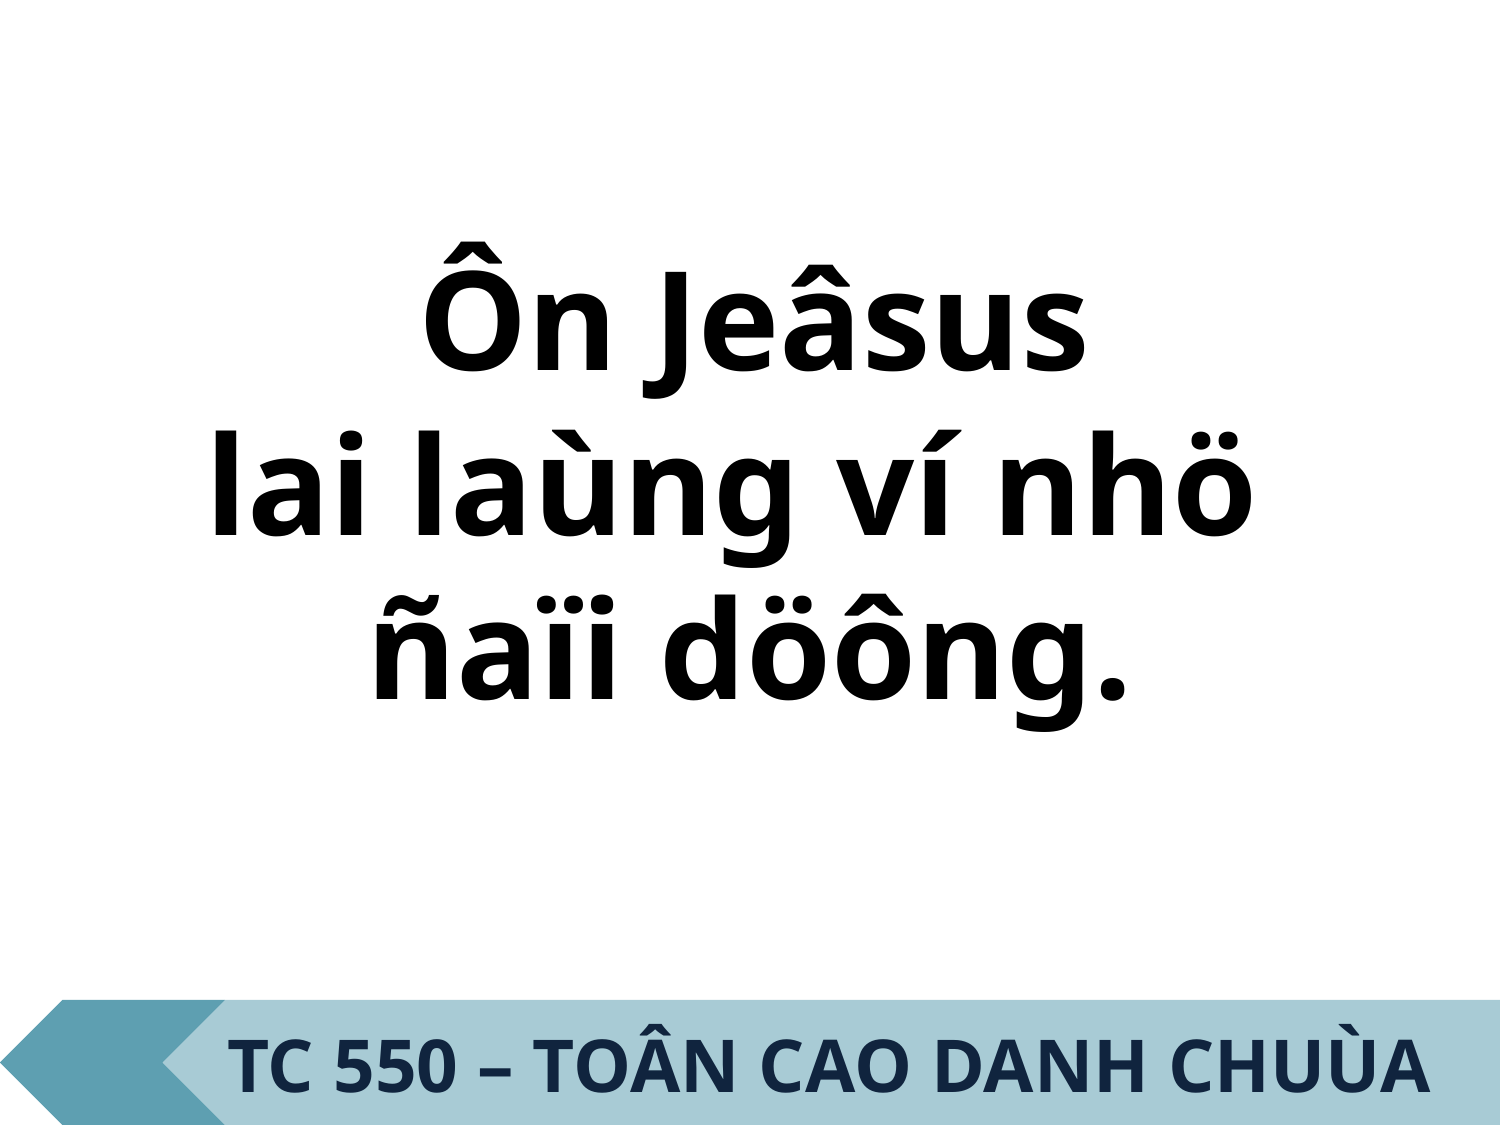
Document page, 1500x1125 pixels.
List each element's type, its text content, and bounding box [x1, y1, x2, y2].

text_box Ôn Jeâsus lai laùng ví nhö ñaïi döông. [0, 225, 1500, 735]
text_box TC 550 – TOÂN CAO DANH CHUÙA [212, 1012, 1500, 1115]
